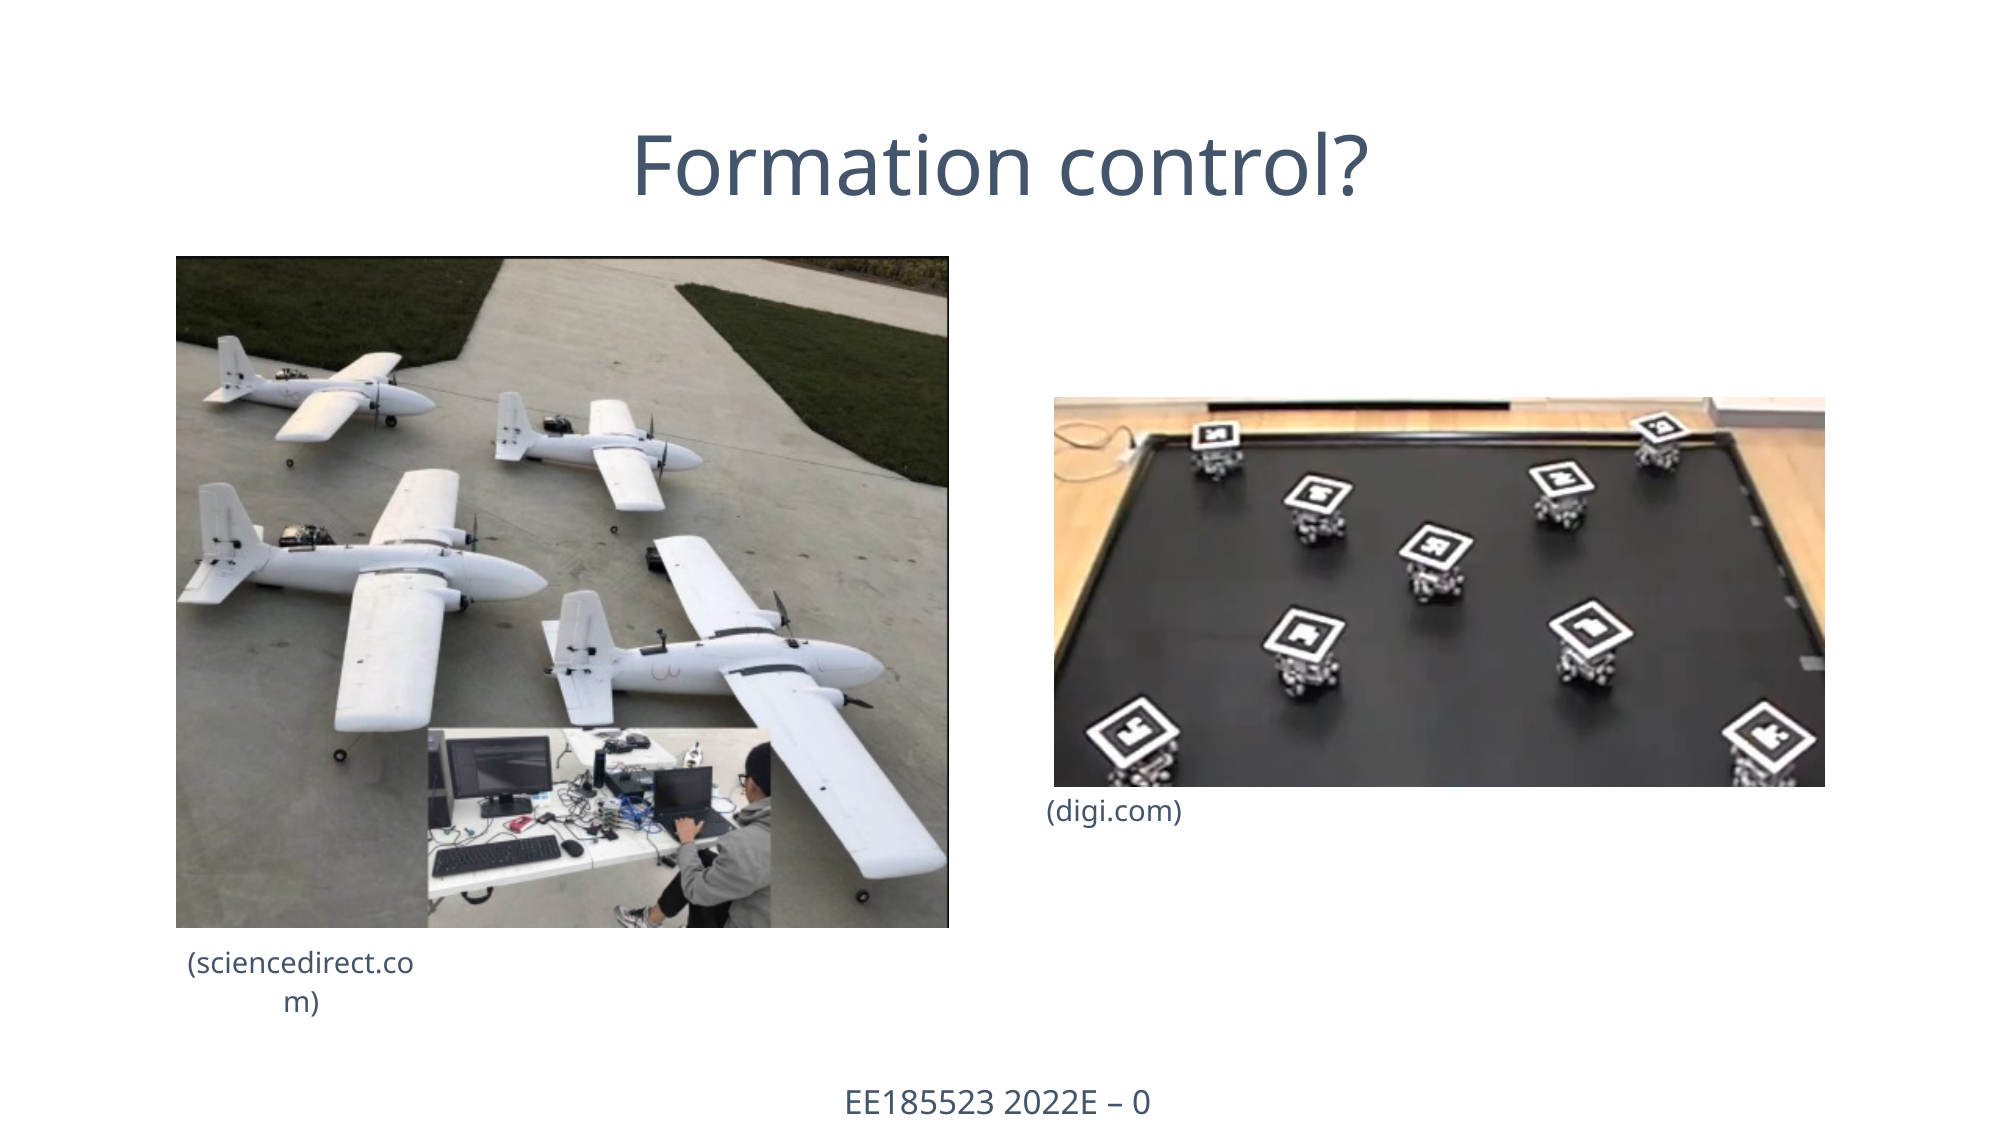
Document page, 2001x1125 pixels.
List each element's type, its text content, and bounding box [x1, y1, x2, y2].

picture [176, 256, 949, 928]
text_box EE185523 2022E – 0 [193, 1076, 1803, 1123]
text_box (digi.com) [989, 788, 1239, 830]
text_box (sciencedirect.com) [176, 940, 426, 982]
picture [1054, 397, 1825, 787]
title Formation control? [0, 59, 2000, 278]
